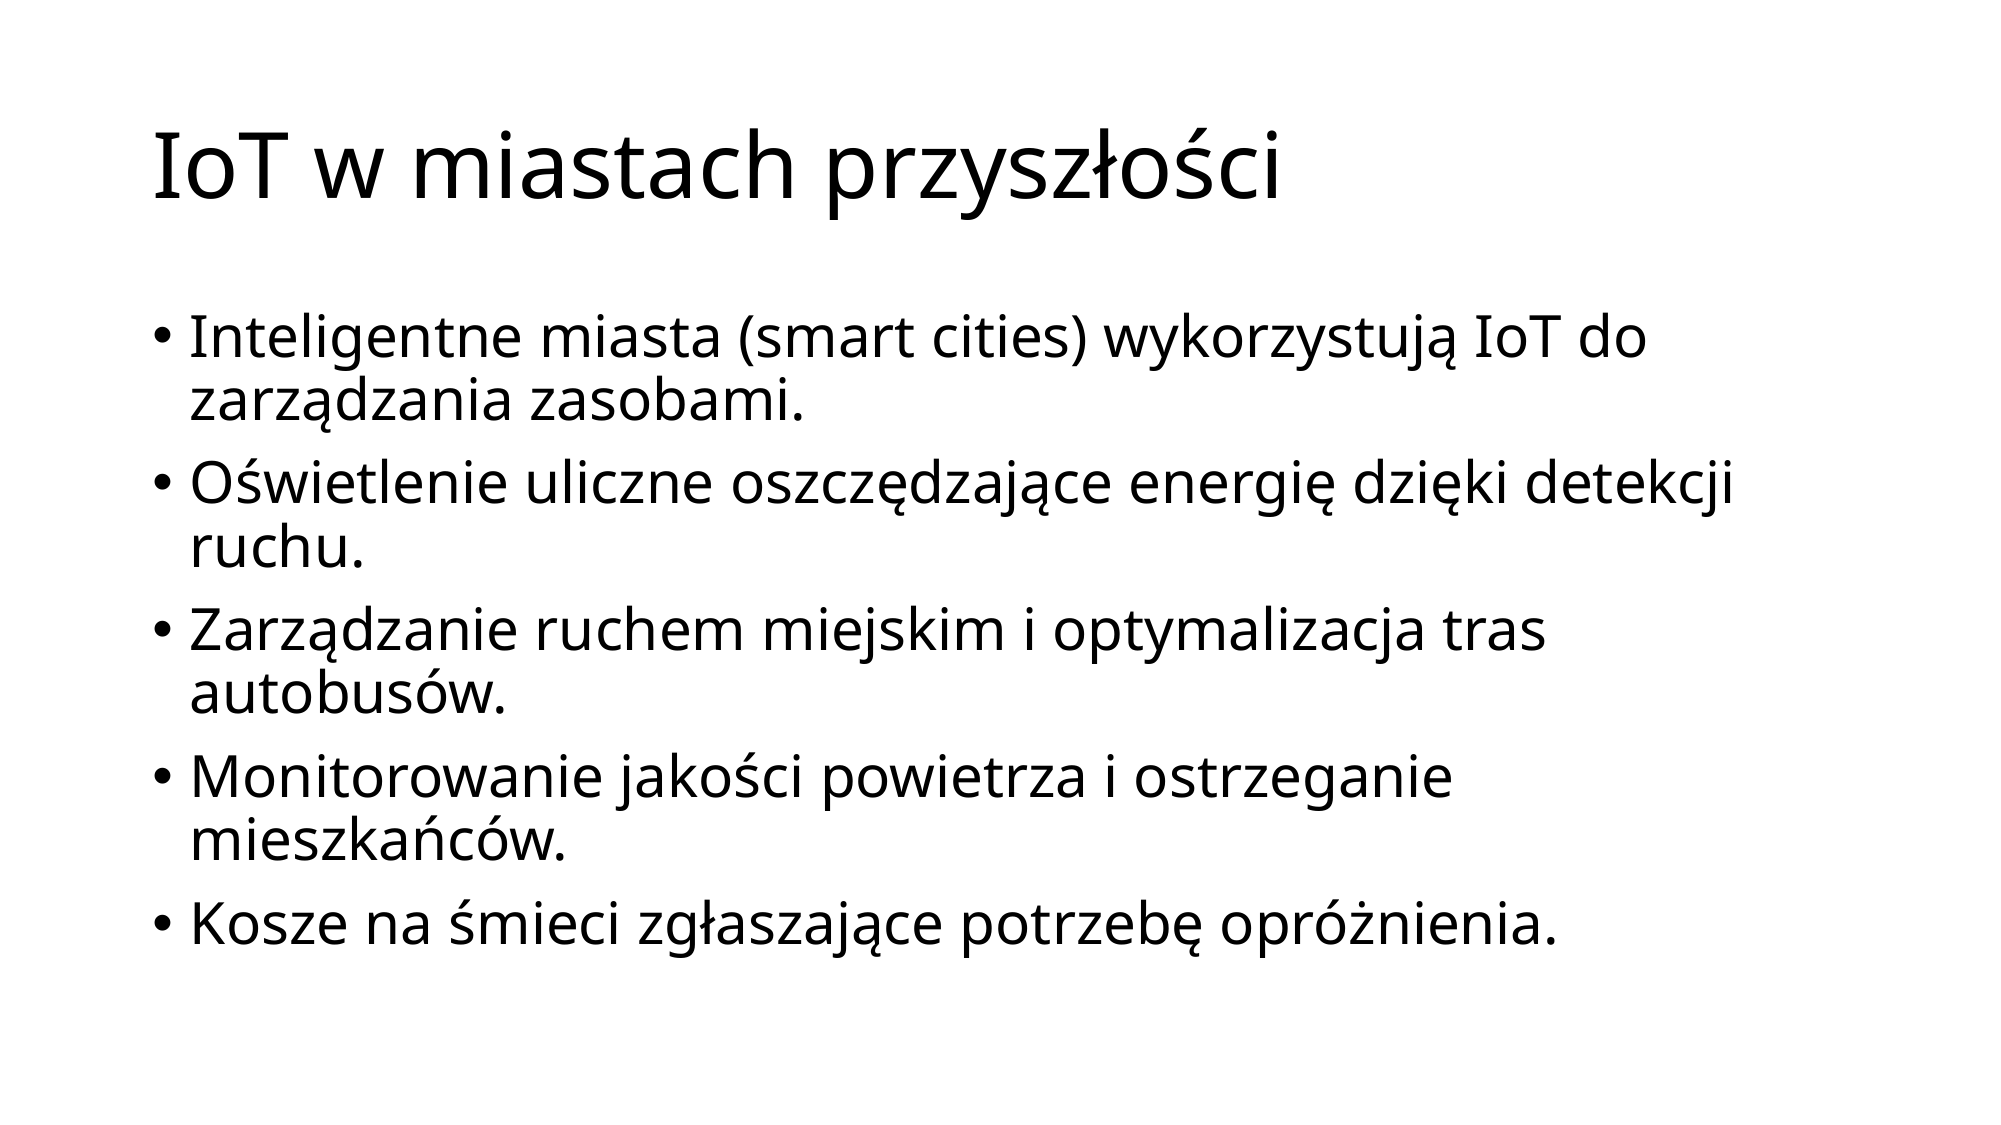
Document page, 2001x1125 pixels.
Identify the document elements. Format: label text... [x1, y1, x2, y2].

title IoT w miastach przyszłości [137, 59, 1863, 278]
list Inteligentne miasta (smart cities) wykorzystują IoT do zarządzania zasobami. Oświetlenie uliczne oszczędzające energię dzięki detekcji ruchu. Zarządzanie ruchem miejskim i optymalizacja tras autobusów. Monitorowanie jakości powietrza i ostrzeganie mieszkańców. Kosze na śmieci zgłaszające potrzebę opróżnienia. [137, 299, 1863, 1014]
